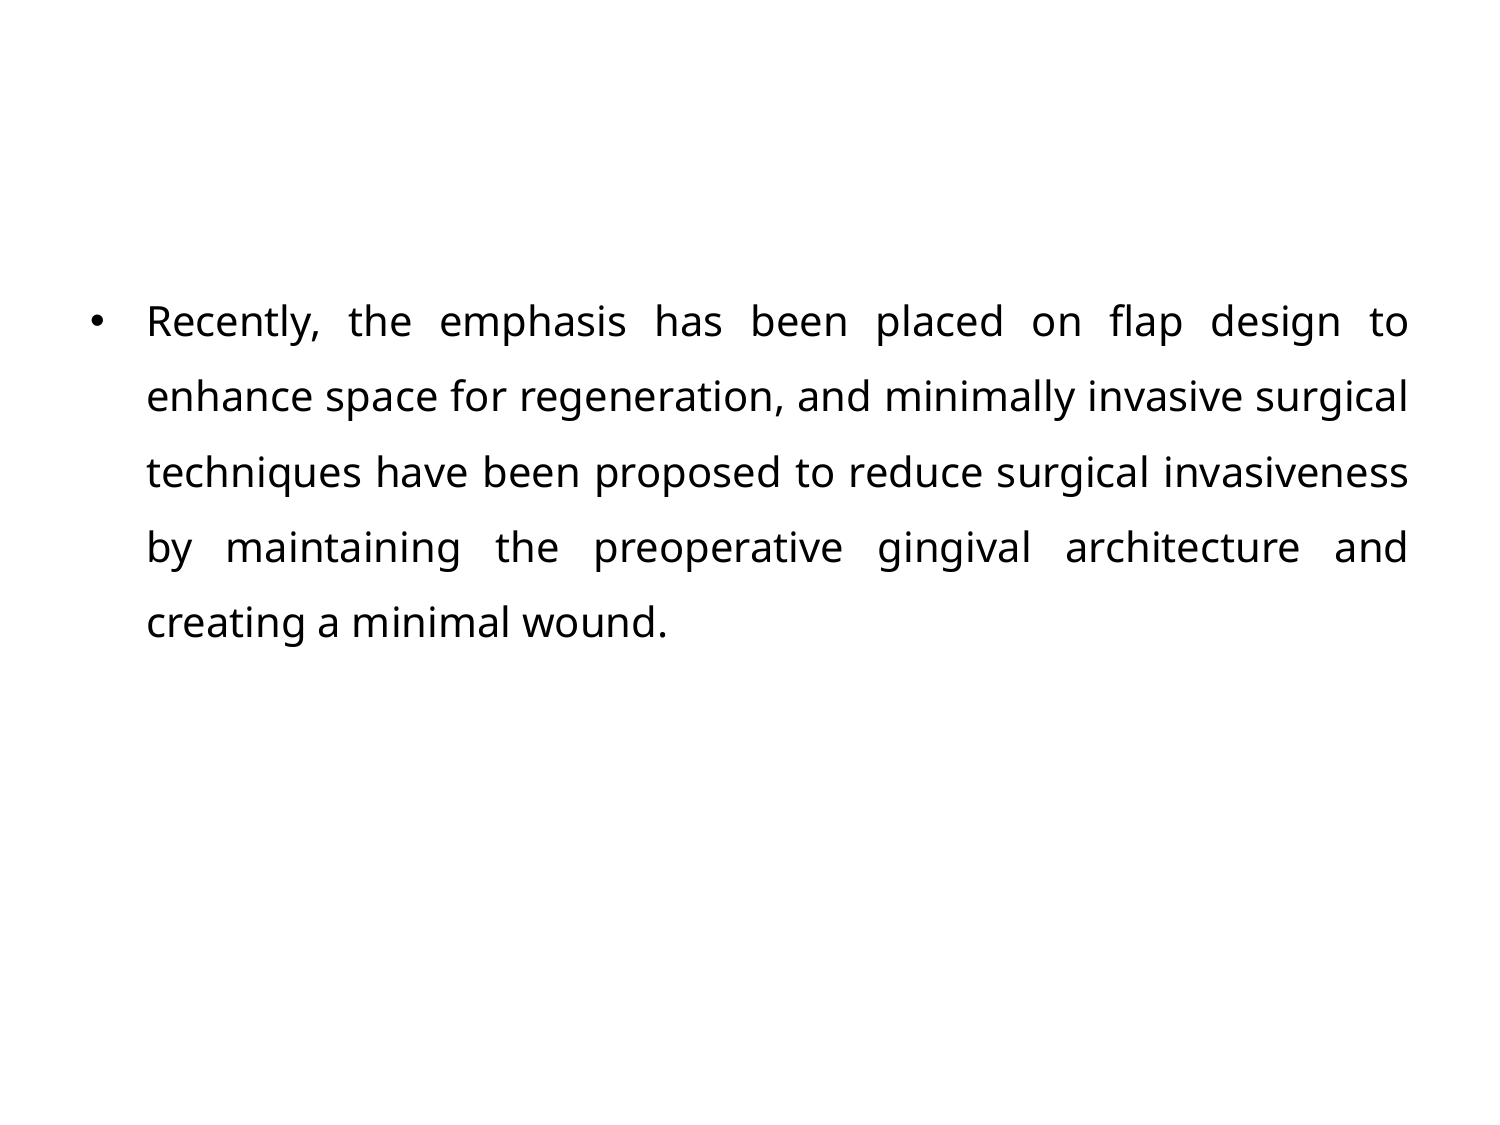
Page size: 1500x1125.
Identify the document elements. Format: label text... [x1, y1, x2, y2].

list Recently, the emphasis has been placed on flap design to enhance space for regeneration, and minimally invasive surgical techniques have been proposed to reduce surgical invasiveness by maintaining the preoperative gingival architecture and creating a minimal wound. [75, 262, 1425, 1005]
